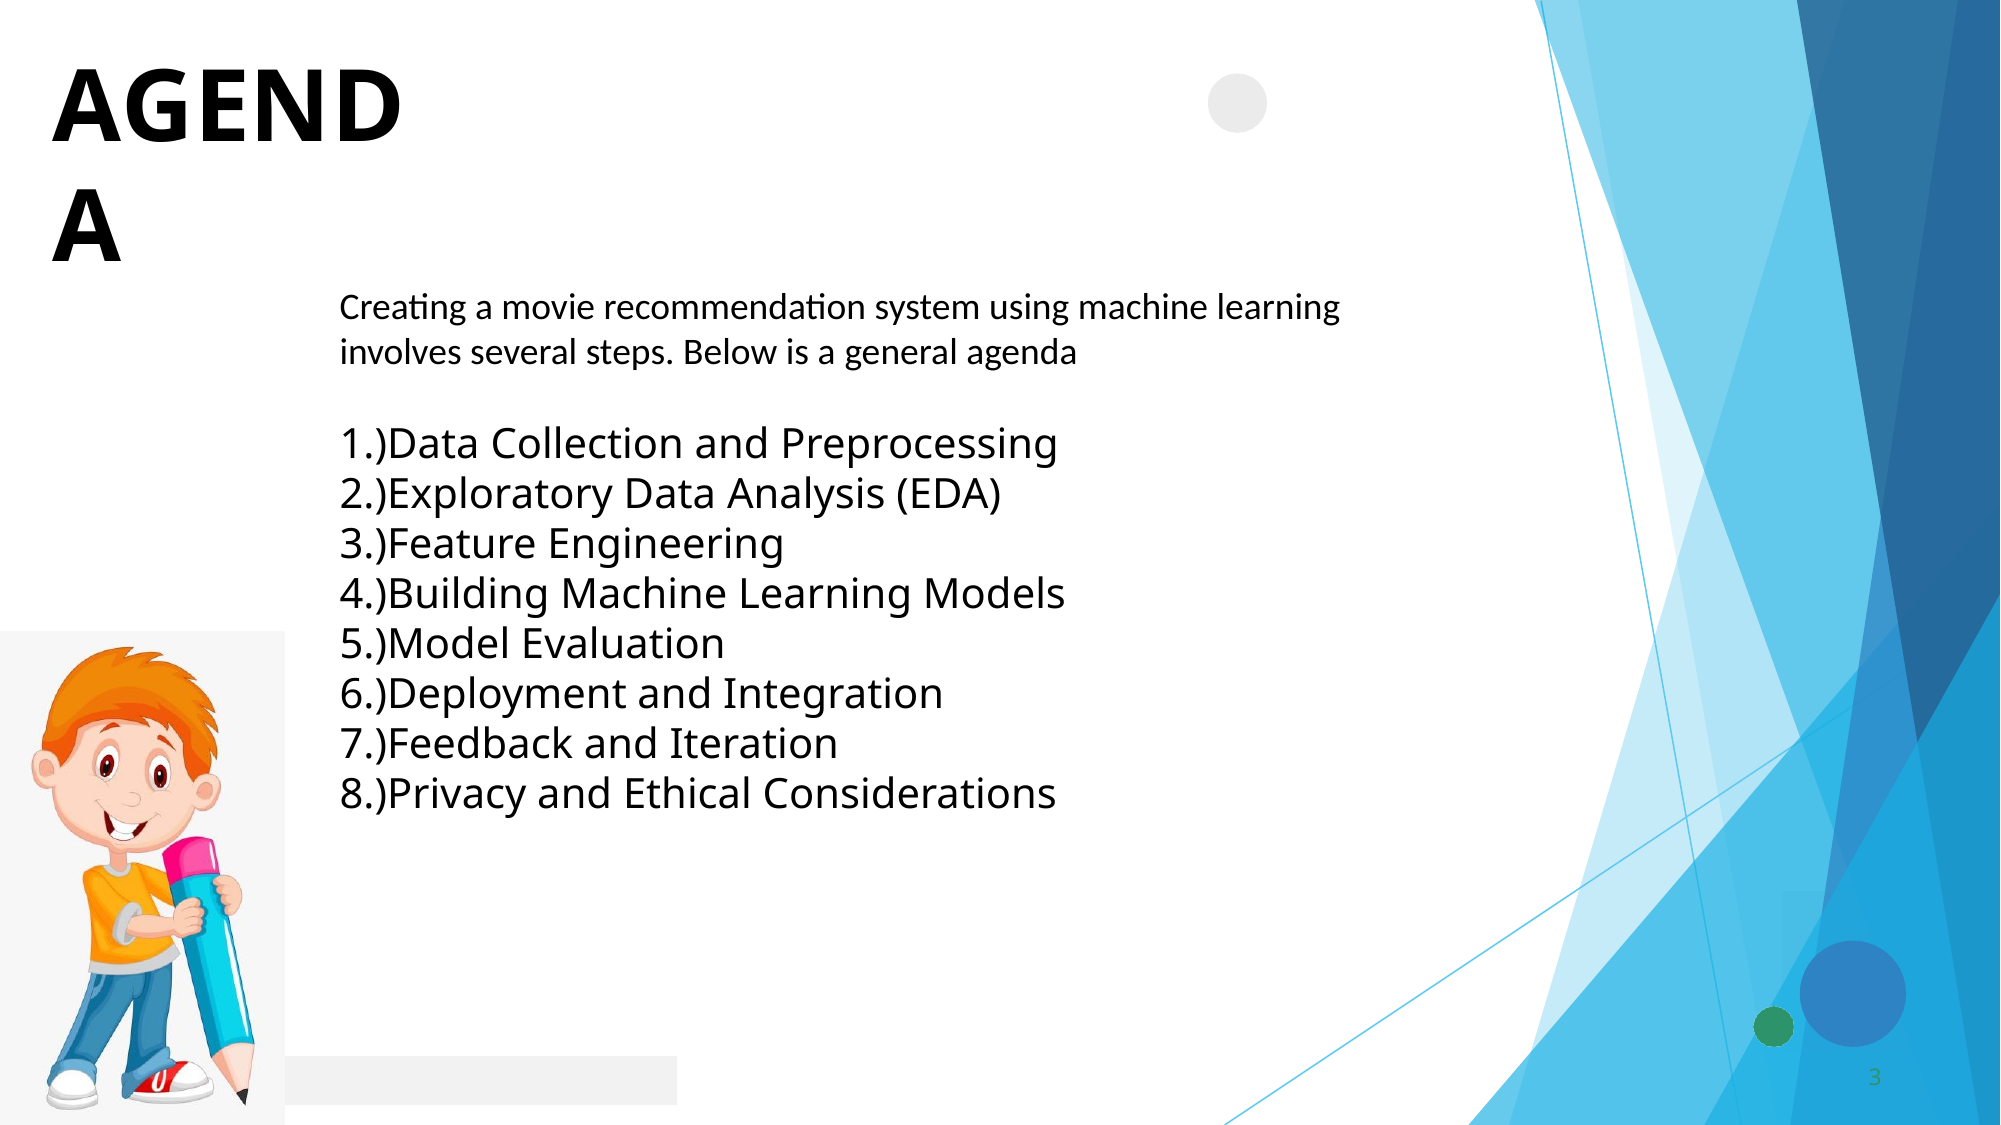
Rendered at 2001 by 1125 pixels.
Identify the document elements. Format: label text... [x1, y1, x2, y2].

text_box Creating a movie recommendation system using machine learning involves several steps. Below is a general agenda 1.)Data Collection and Preprocessing 2.)Exploratory Data Analysis (EDA) 3.)Feature Engineering 4.)Building Machine Learning Models 5.)Model Evaluation 6.)Deployment and Integration 7.)Feedback and Iteration 8.)Privacy and Ethical Considerations [324, 274, 1218, 825]
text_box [1223, 0, 2000, 1125]
title AGENDA [50, 39, 437, 282]
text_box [0, 630, 677, 1125]
picture [1752, 1005, 1794, 1048]
text_box [1207, 80, 1218, 126]
